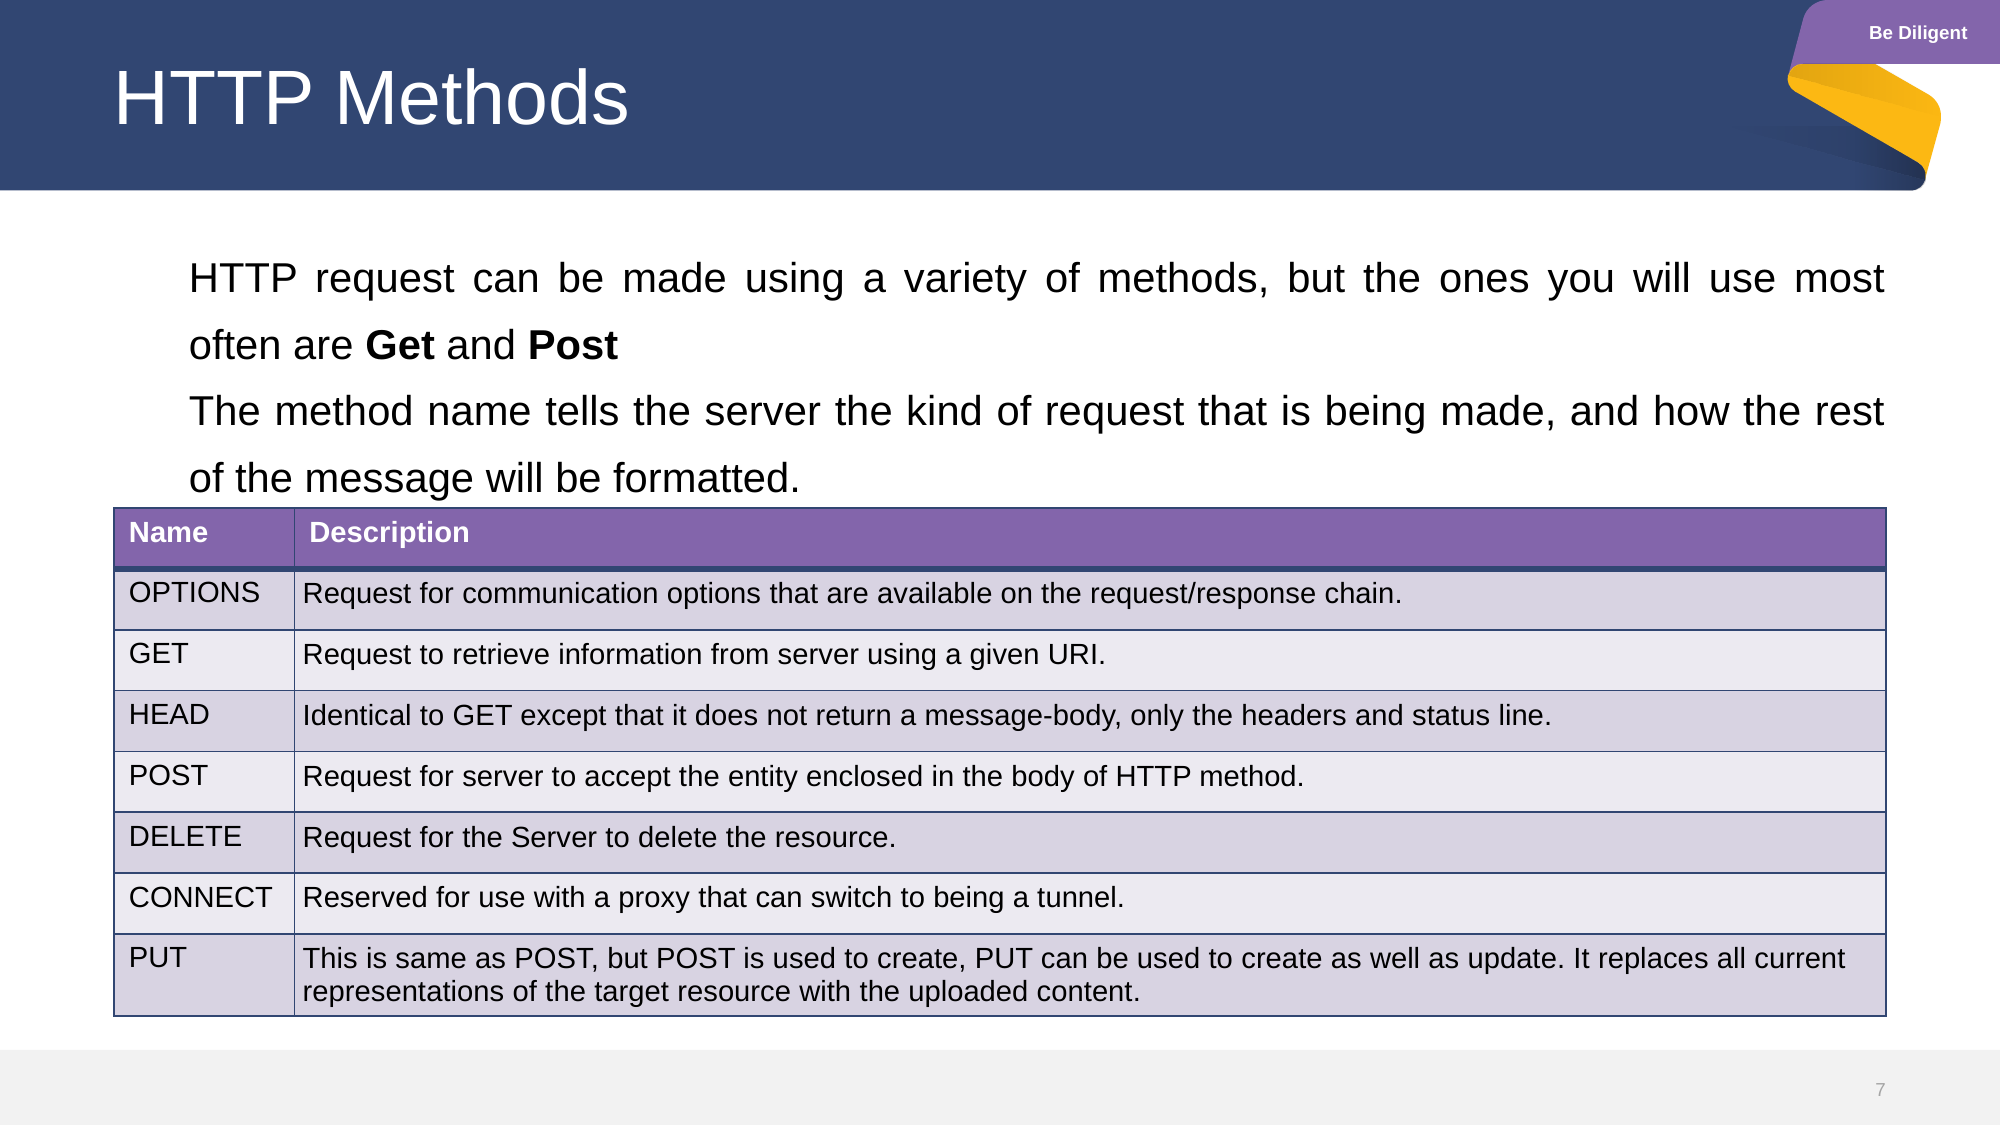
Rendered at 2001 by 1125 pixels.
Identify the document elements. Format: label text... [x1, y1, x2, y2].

table_cell OPTIONS [115, 572, 294, 629]
table_cell POST [115, 752, 294, 811]
table_cell DELETE [115, 813, 294, 872]
table_header Description [295, 509, 1885, 566]
table_cell This is same as POST, but POST is used to create, PUT can be used to create as well as update. It replaces all current representations of the target resource with the uploaded content. [295, 935, 1885, 1015]
table_cell GET [115, 631, 294, 690]
list HTTP request can be made using a variety of methods, but the ones you will use most often are Get and Post The method name tells the server the kind of request that is being made, and how the rest of the message will be formatted. [114, 234, 1886, 507]
table_cell Request to retrieve information from server using a given URI. [295, 631, 1885, 690]
table_cell Request for the Server to delete the resource. [295, 813, 1885, 872]
table_cell Request for server to accept the entity enclosed in the body of HTTP method. [295, 752, 1885, 811]
table_cell PUT [115, 935, 294, 1015]
title HTTP Methods [114, 9, 1886, 190]
table_cell Request for communication options that are available on the request/response chain. [295, 572, 1885, 629]
table_header Name [115, 509, 294, 566]
table_cell Identical to GET except that it does not return a message-body, only the headers and status line. [295, 691, 1885, 751]
table_cell Reserved for use with a proxy that can switch to being a tunnel. [295, 874, 1885, 933]
table_cell HEAD [115, 691, 294, 751]
slide_number 7 [1791, 1069, 1886, 1109]
table_cell CONNECT [115, 874, 294, 933]
